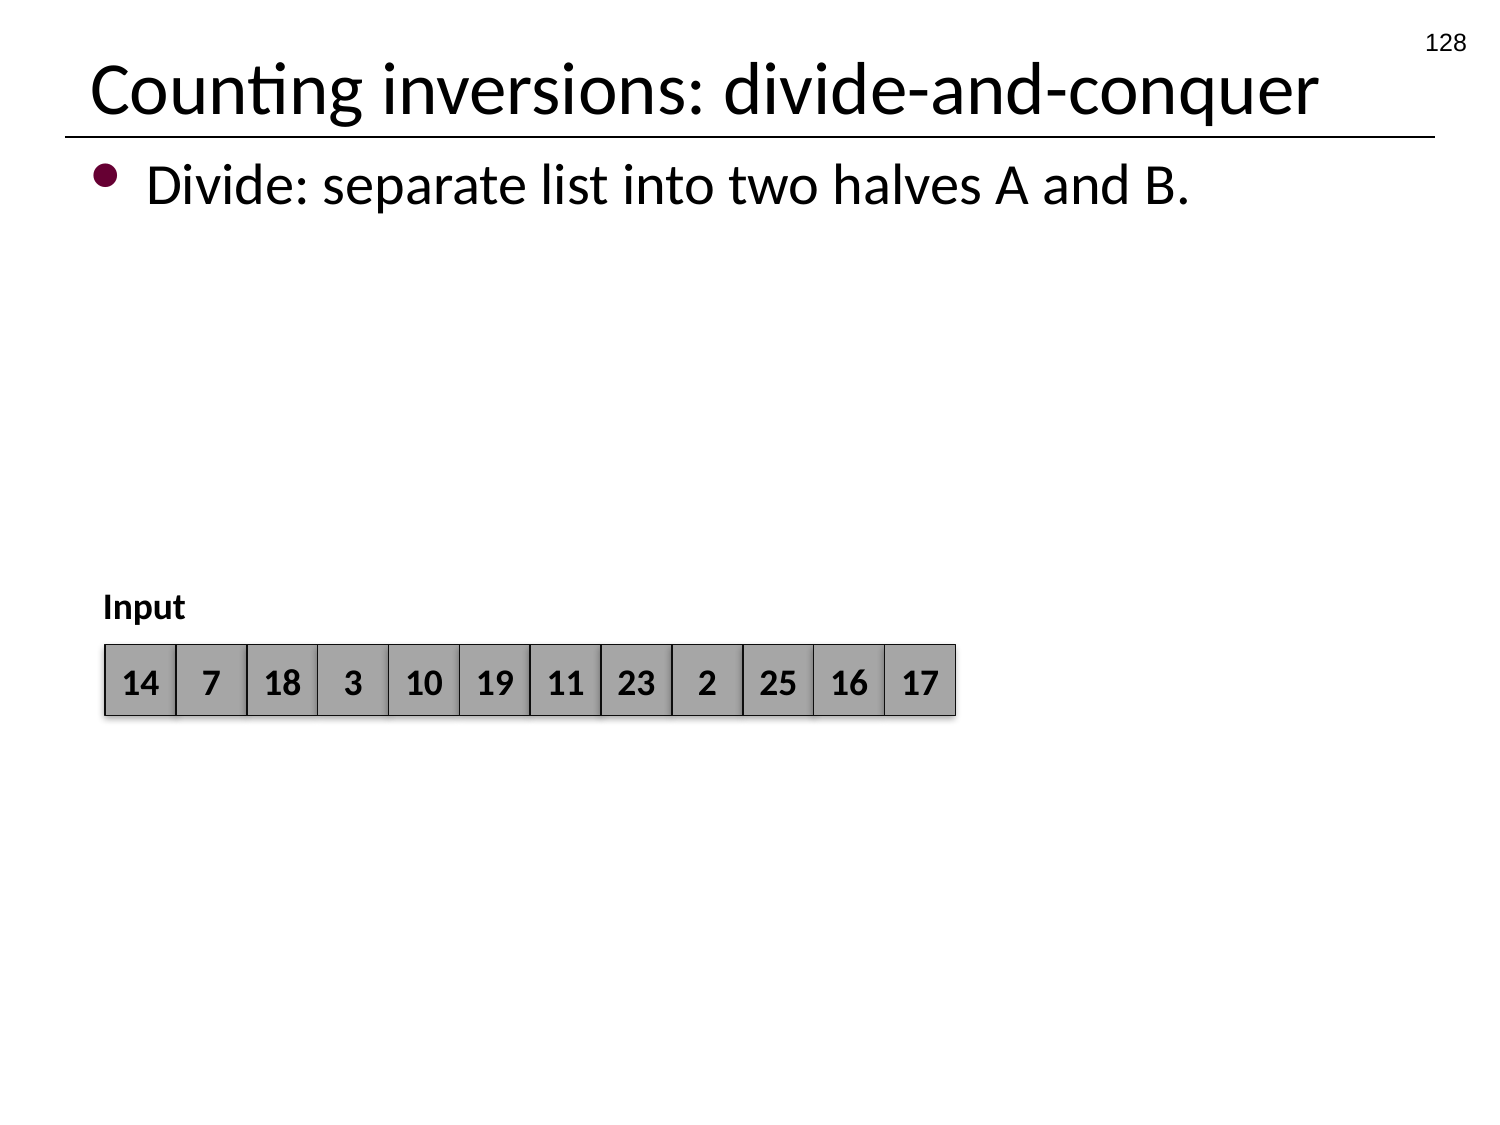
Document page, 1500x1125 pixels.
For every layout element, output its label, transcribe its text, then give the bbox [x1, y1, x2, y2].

text_box 16 [813, 644, 884, 716]
text_box 2 [671, 644, 742, 716]
text_box 14 [104, 644, 175, 716]
text_box 25 [742, 644, 813, 716]
title Counting inversions: divide-and-conquer [75, 20, 1483, 138]
text_box 11 [529, 644, 600, 716]
text_box 23 [600, 644, 671, 716]
text_box 19 [459, 644, 529, 716]
text_box 3 [317, 644, 388, 716]
text_box 18 [246, 644, 317, 716]
slide_number 128 [1131, 18, 1483, 62]
text_box 10 [388, 644, 459, 716]
text_box Input [88, 574, 201, 635]
text_box 17 [884, 644, 956, 716]
text_box 7 [175, 644, 246, 716]
list Divide: separate list into two halves A and B. [75, 138, 1425, 1094]
